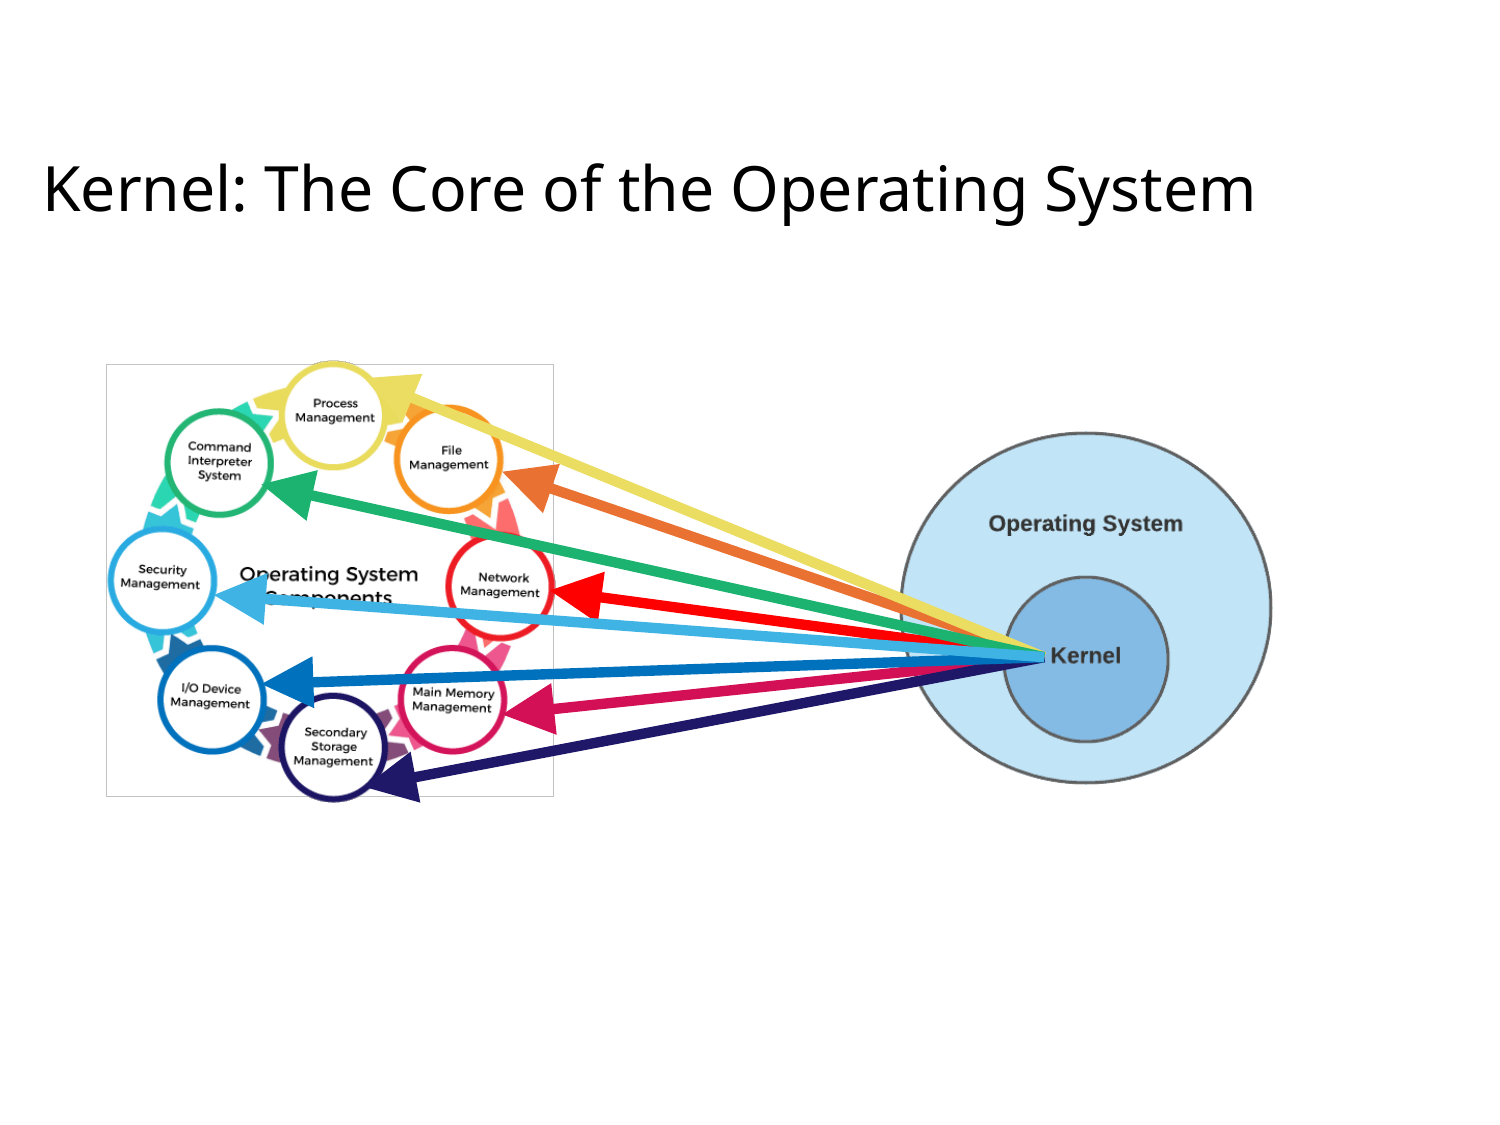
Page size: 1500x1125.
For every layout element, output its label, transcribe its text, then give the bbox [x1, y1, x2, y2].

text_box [363, 685, 1045, 788]
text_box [213, 594, 1045, 658]
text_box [260, 483, 1045, 594]
picture [859, 391, 1313, 825]
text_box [363, 377, 1045, 483]
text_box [260, 658, 1045, 685]
picture [96, 355, 565, 807]
text_box Kernel: The Core of the Operating System [27, 149, 1476, 260]
